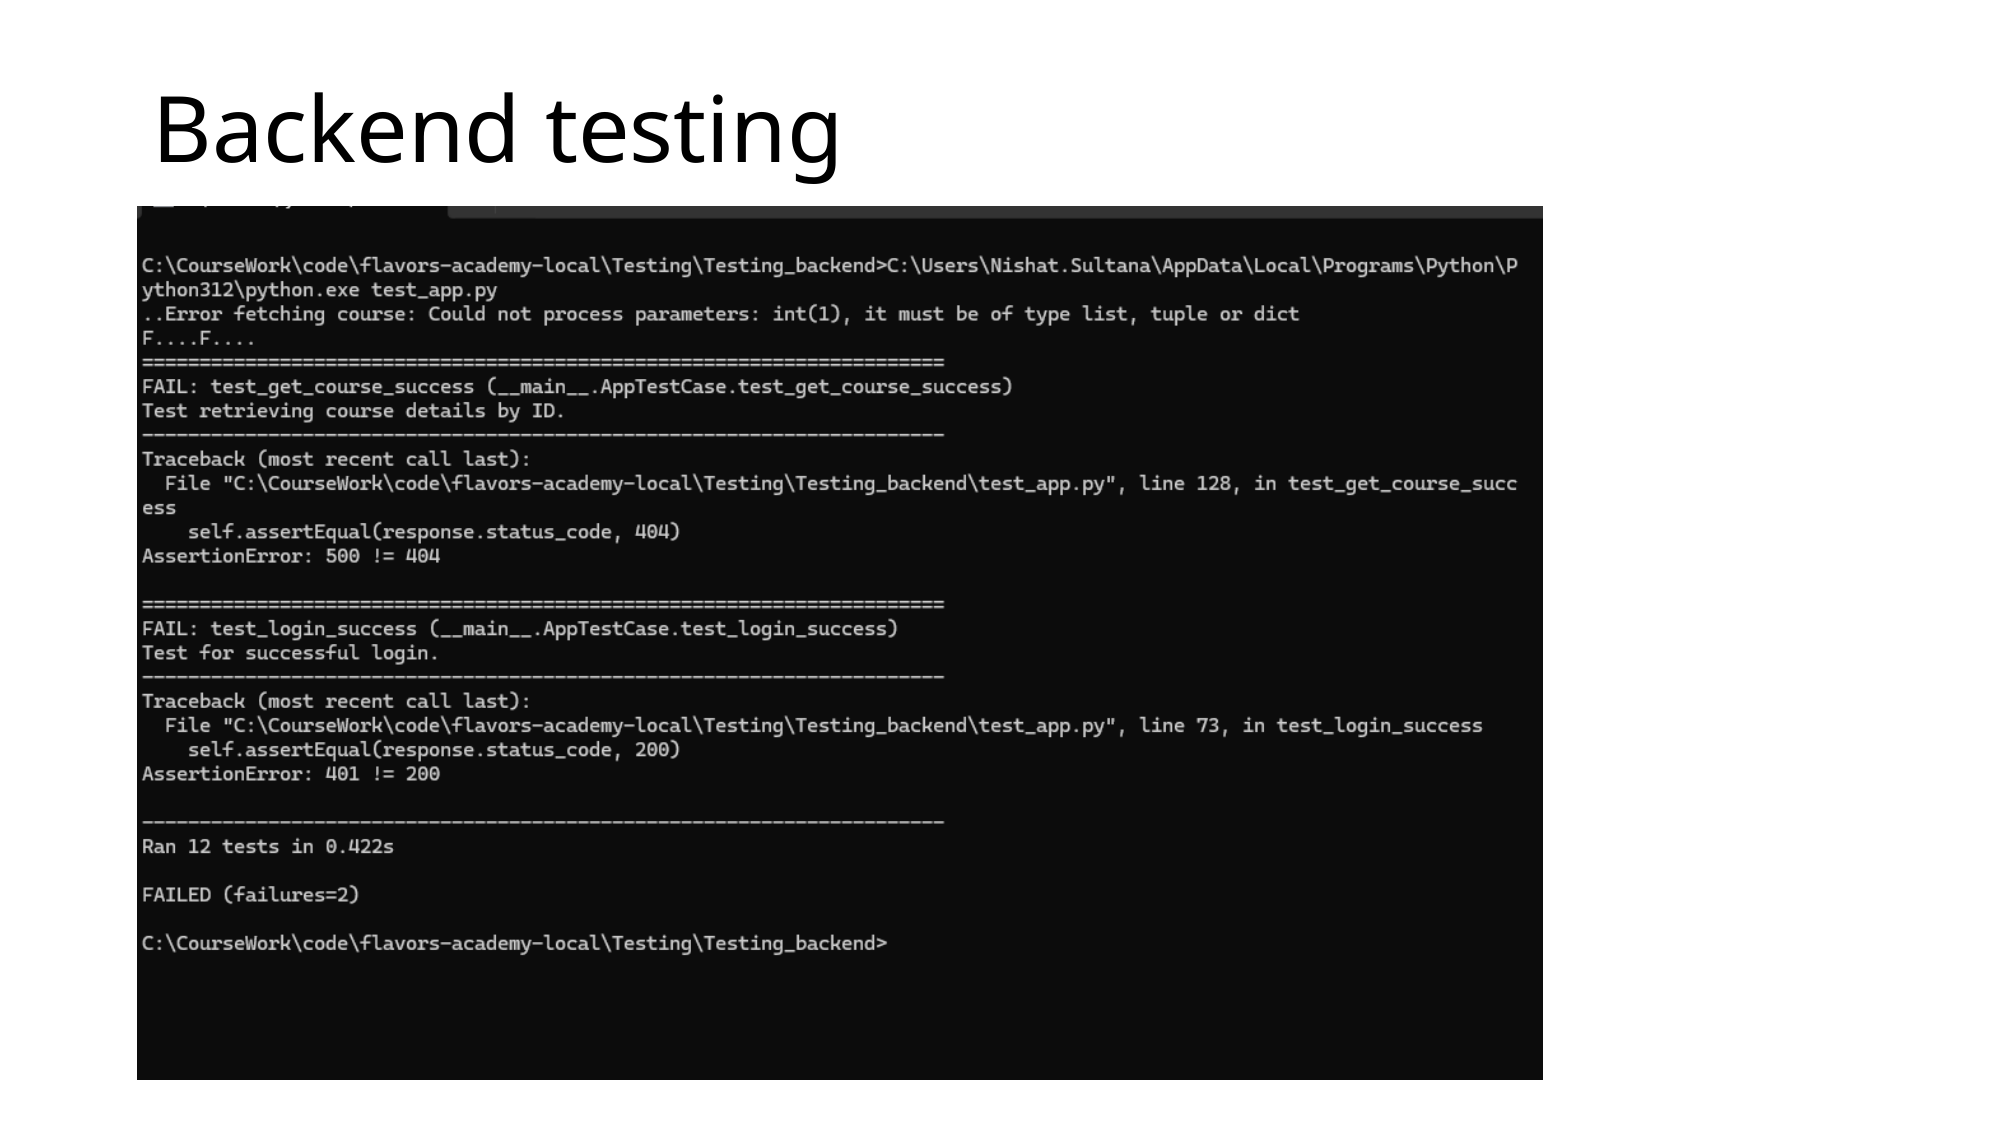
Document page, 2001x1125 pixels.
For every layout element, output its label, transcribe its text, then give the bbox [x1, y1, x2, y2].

title Backend testing [137, 59, 1863, 207]
picture [137, 206, 1543, 1080]
